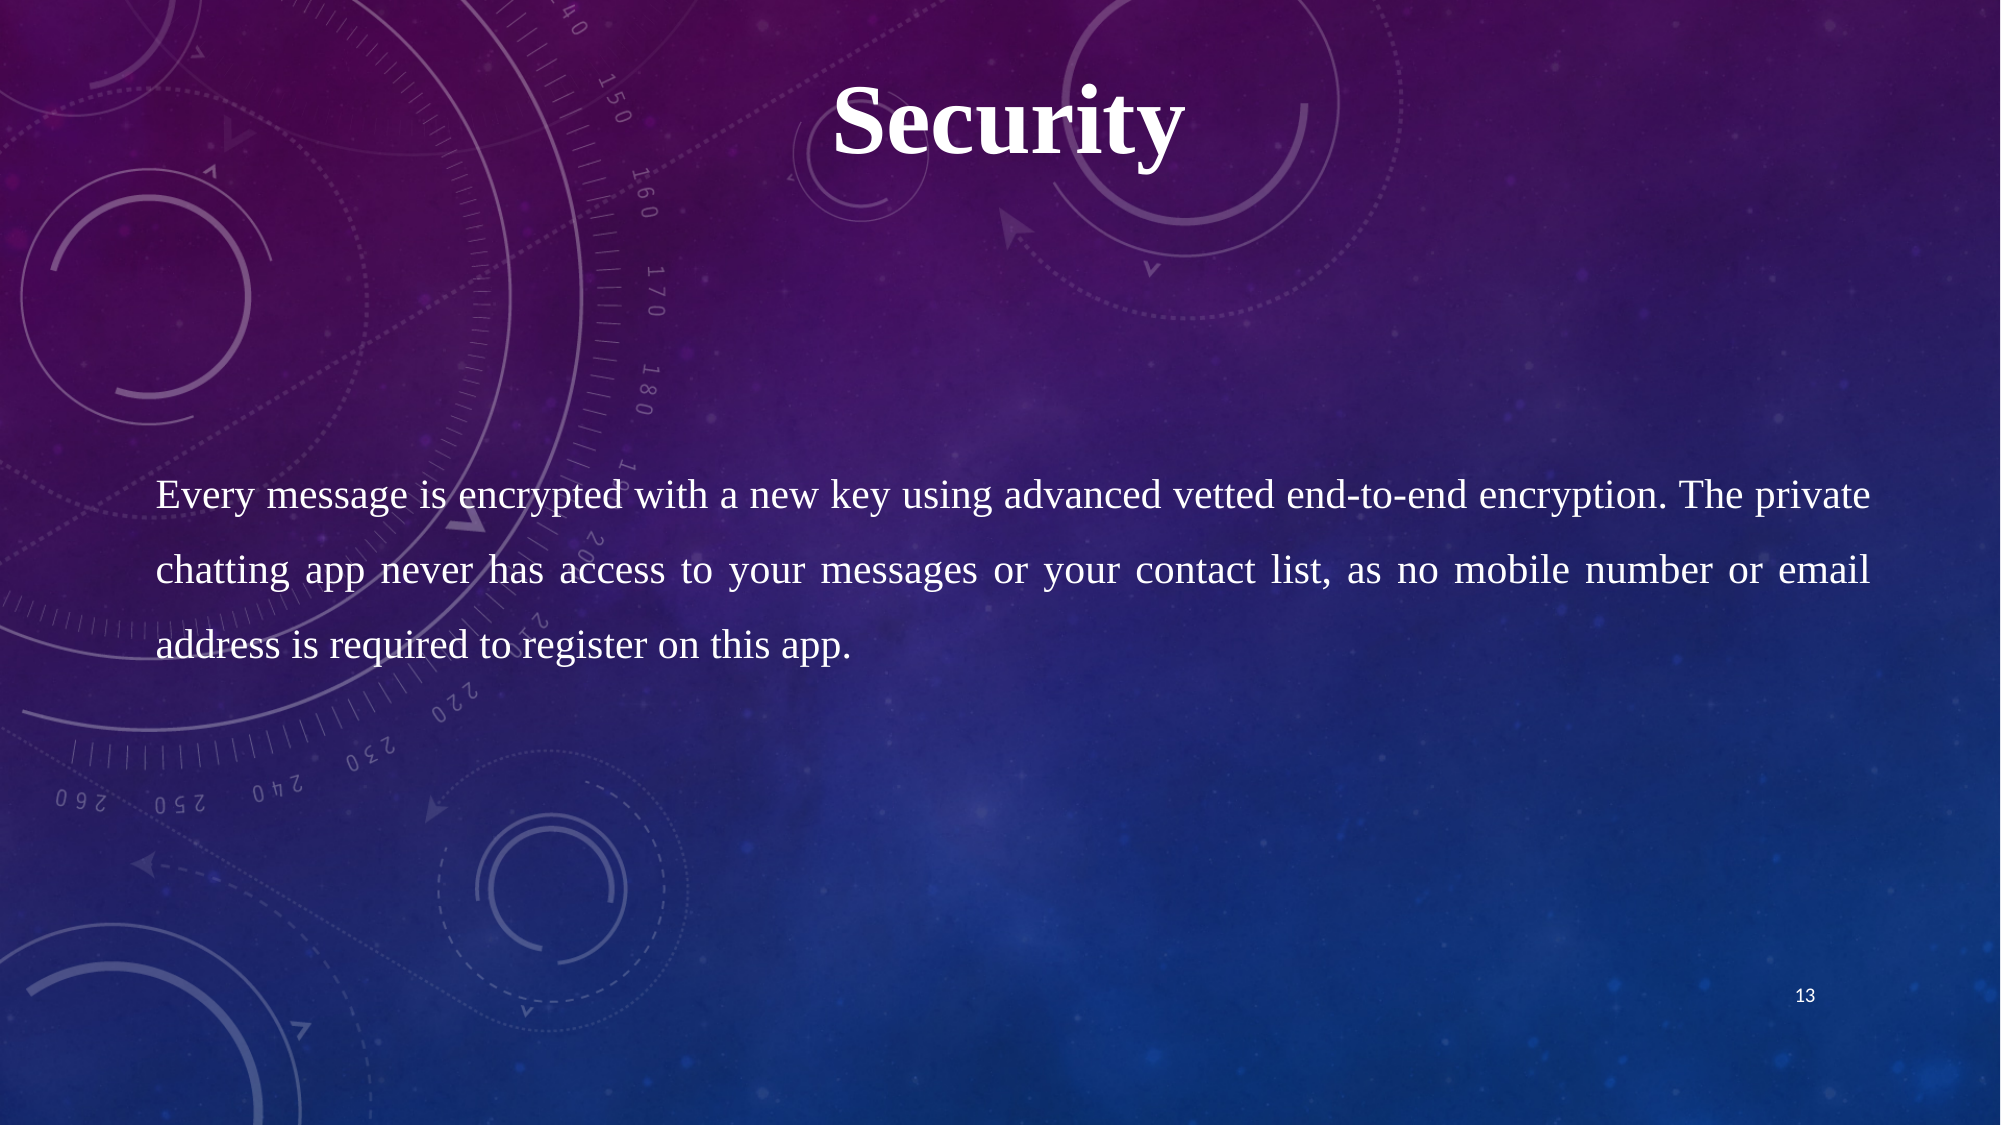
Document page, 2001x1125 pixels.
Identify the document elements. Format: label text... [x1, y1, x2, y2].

picture [0, 0, 2001, 1125]
text_box Security [816, 45, 1213, 181]
slide_number 13 [1740, 963, 1831, 1025]
text_box Every message is encrypted with a new key using advanced vetted end-to-end encryption. The private chatting app never has access to your messages or your contact list, as no mobile number or email address is required to register on this app. [140, 433, 1888, 674]
